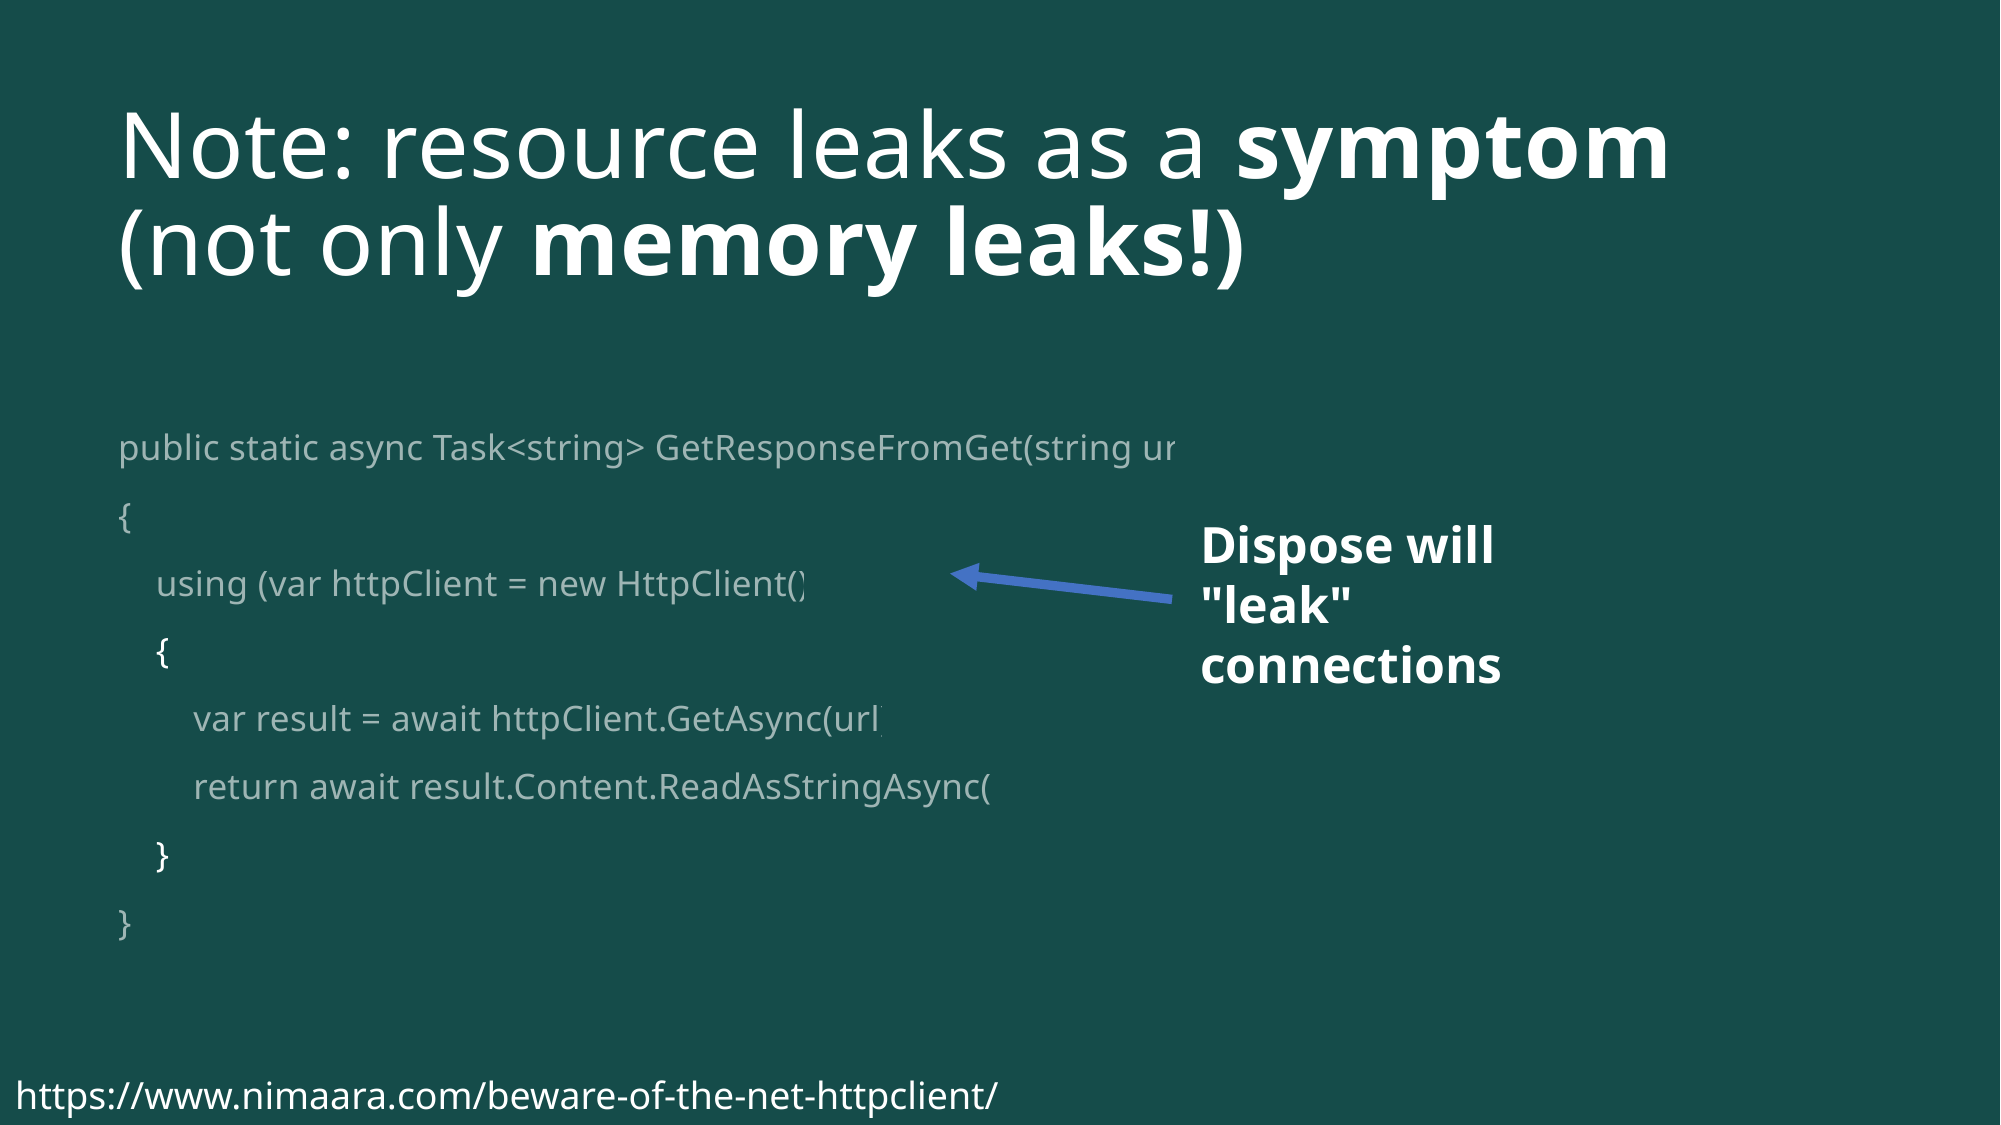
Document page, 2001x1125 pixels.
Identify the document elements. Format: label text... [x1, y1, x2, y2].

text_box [949, 573, 1173, 600]
list public static async Task<string> GetResponseFromGet(string url) { using (var httpClient = new HttpClient()) { var result = await httpClient.GetAsync(url); return await result.Content.ReadAsStringAsync(); } } [118, 416, 1878, 947]
title Note: resource leaks as a symptom (not only memory leaks!) [118, 101, 1878, 344]
text_box https://www.nimaara.com/beware-of-the-net-httpclient/ [0, 1064, 1257, 1125]
text_box Dispose will "leak" connections [1185, 506, 1660, 702]
